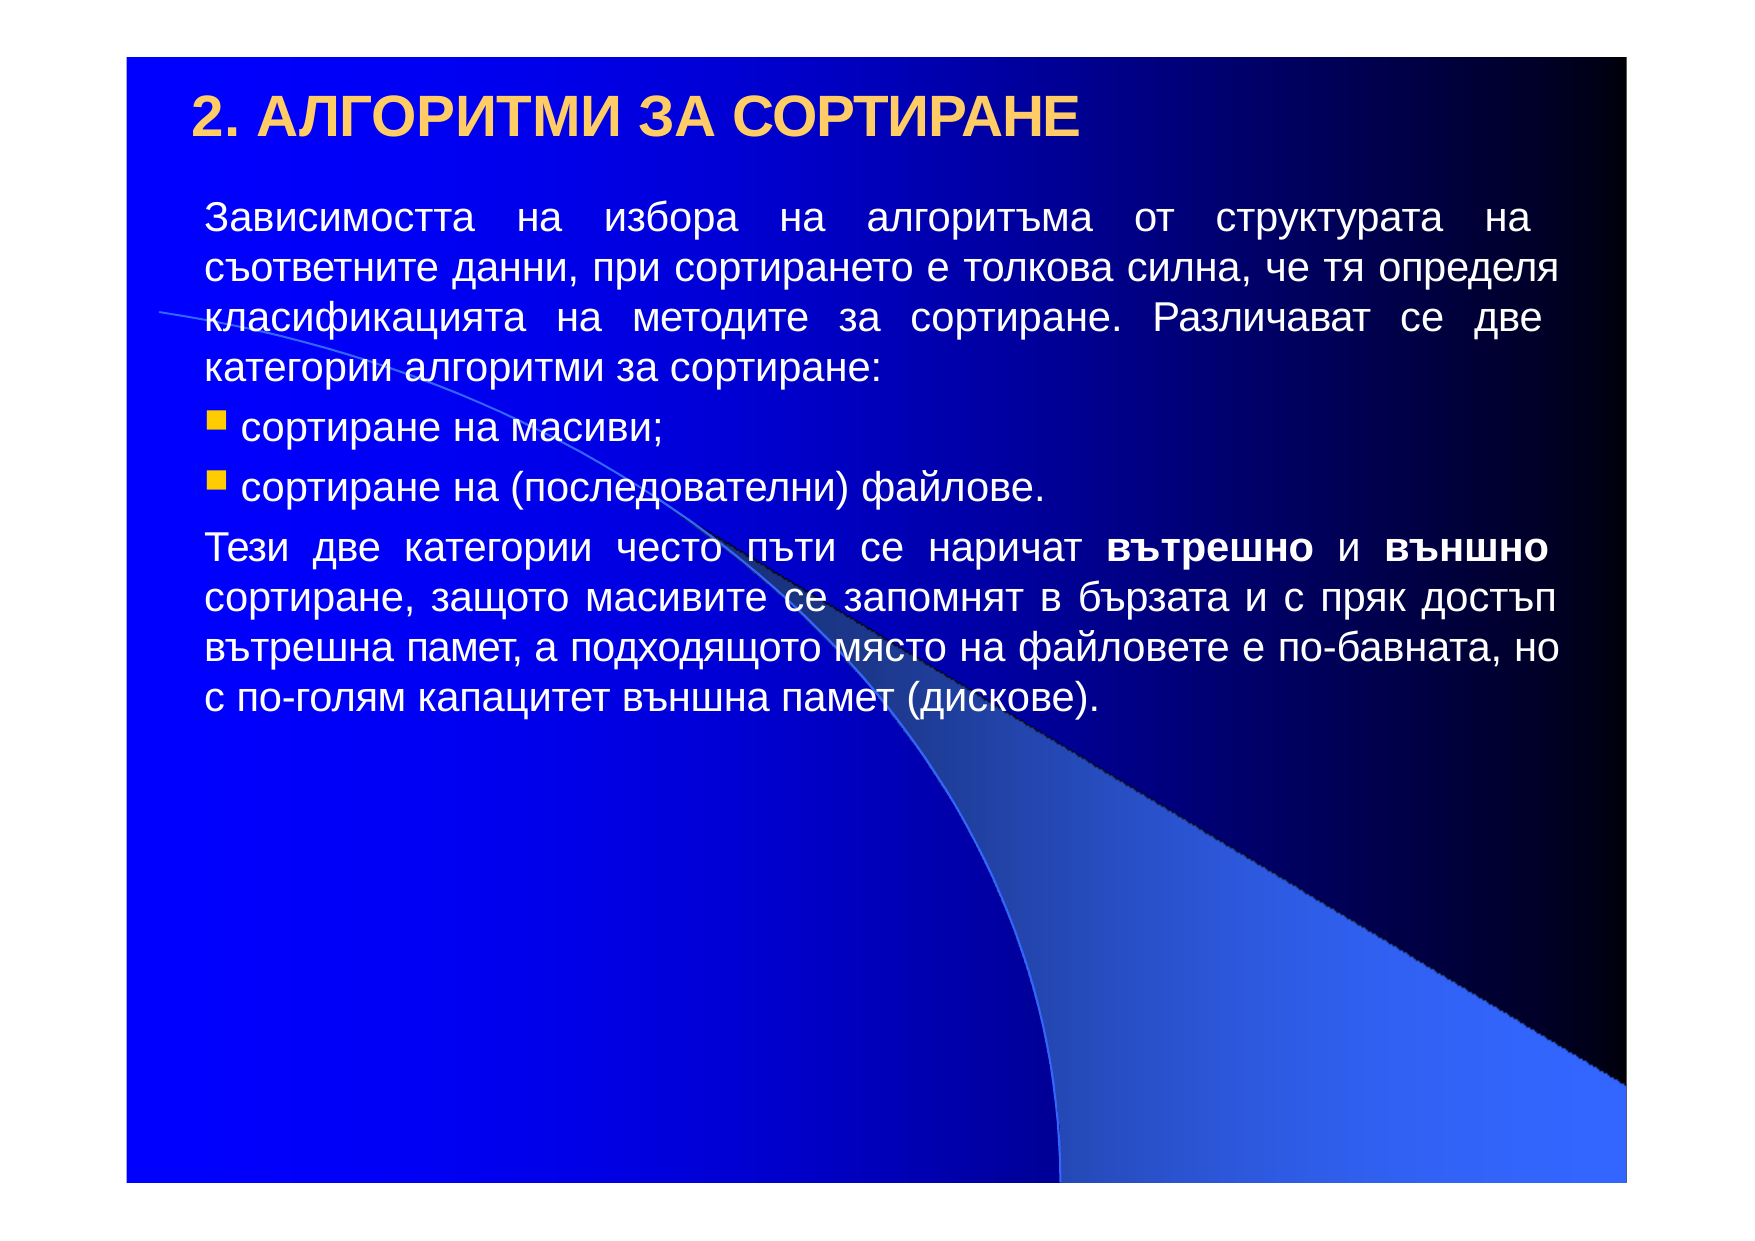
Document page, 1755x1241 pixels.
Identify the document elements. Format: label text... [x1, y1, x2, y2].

text_box Зависимостта на избора на алгоритъма от структурата на съответните данни, при сортирането е толкова силна, че тя определя класификацията на методите за сортиране. Различават се две категории алгоритми за сортиране: сортиране на масиви; сортиране на (последователни) файлове. Тези две категории често пъти се наричат вътрешно и външно сортиране, защото масивите се запомнят в бързата и с пряк достъп вътрешна памет, а подходящото място на файловете е по-бавната, но с по-голям капацитет външна памет (дискове). [202, 187, 1573, 720]
title 2. АЛГОРИТМИ ЗА СОРТИРАНЕ [189, 76, 1096, 286]
picture [126, 57, 1627, 1183]
